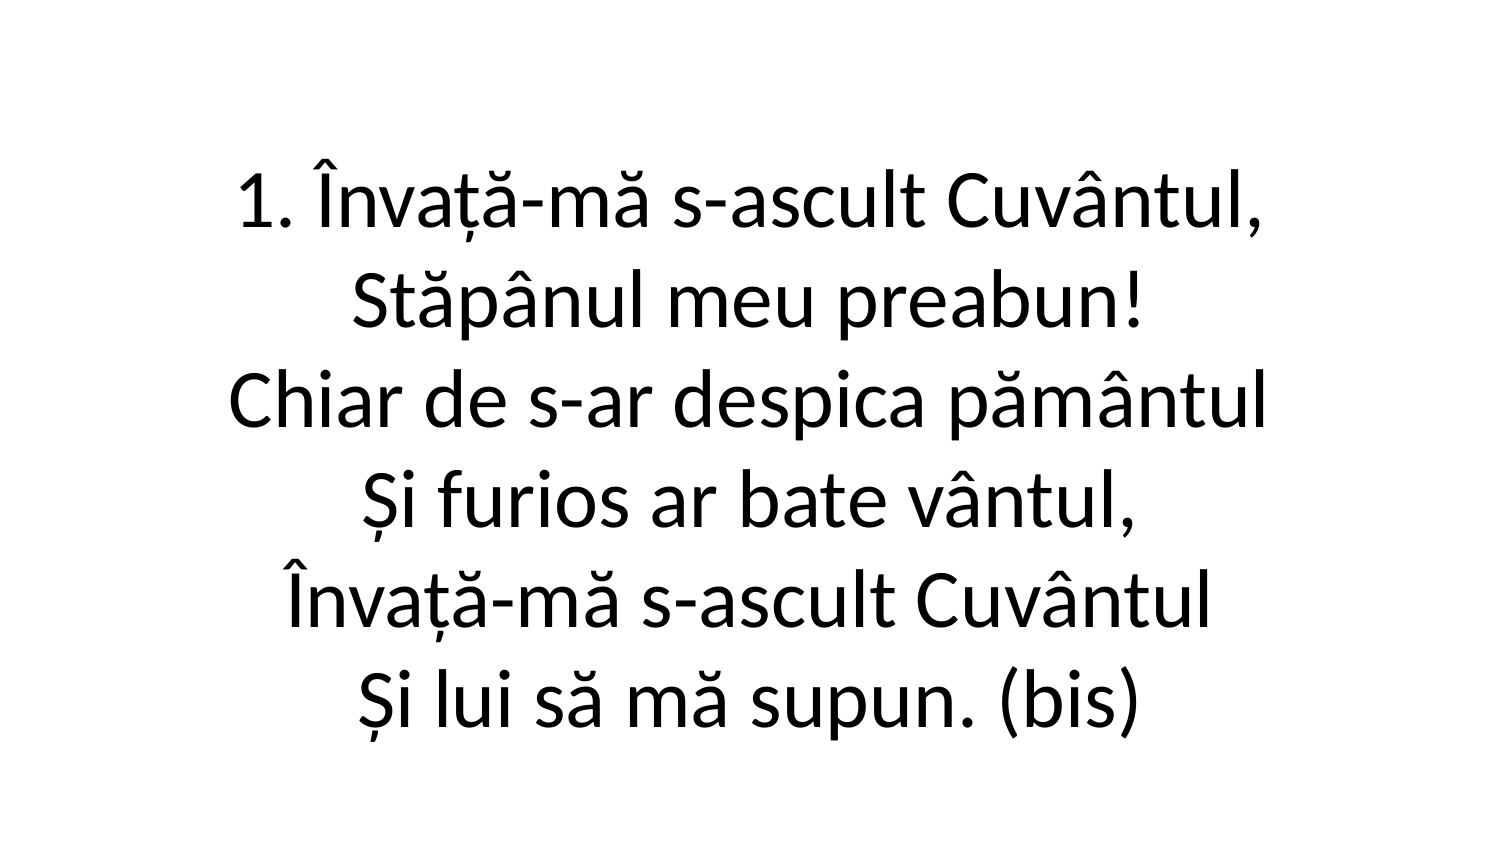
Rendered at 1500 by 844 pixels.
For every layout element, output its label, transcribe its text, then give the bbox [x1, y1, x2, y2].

text_box 1. Învață-mă s-ascult Cuvântul, Stăpânul meu preabun! Chiar de s-ar despica pământul Și furios ar bate vântul, Învață-mă s-ascult Cuvântul Și lui să mă supun. (bis) [213, 92, 1287, 752]
